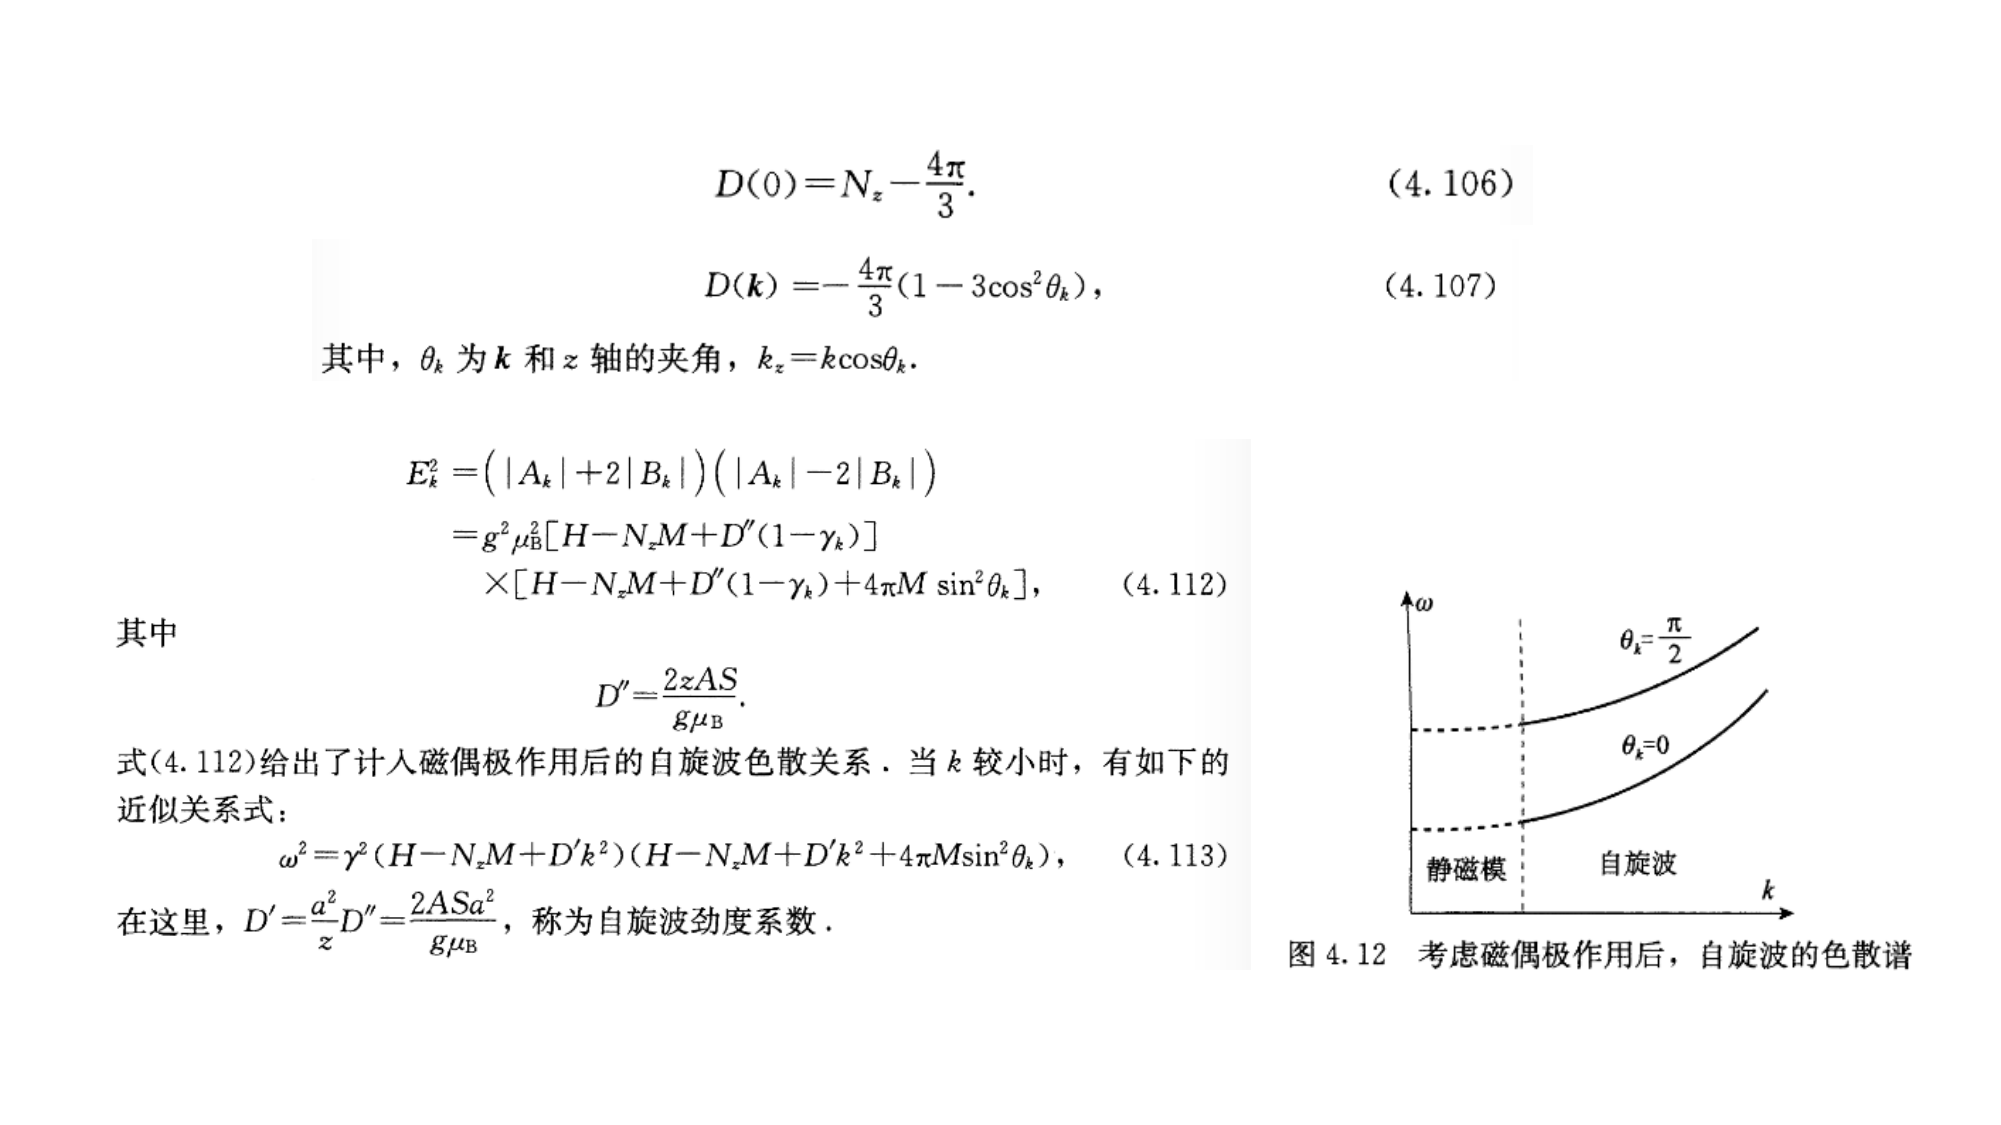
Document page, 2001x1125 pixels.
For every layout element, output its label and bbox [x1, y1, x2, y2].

picture [707, 145, 1533, 225]
picture [312, 239, 1519, 381]
list [1263, 576, 1923, 987]
picture [112, 439, 1251, 970]
